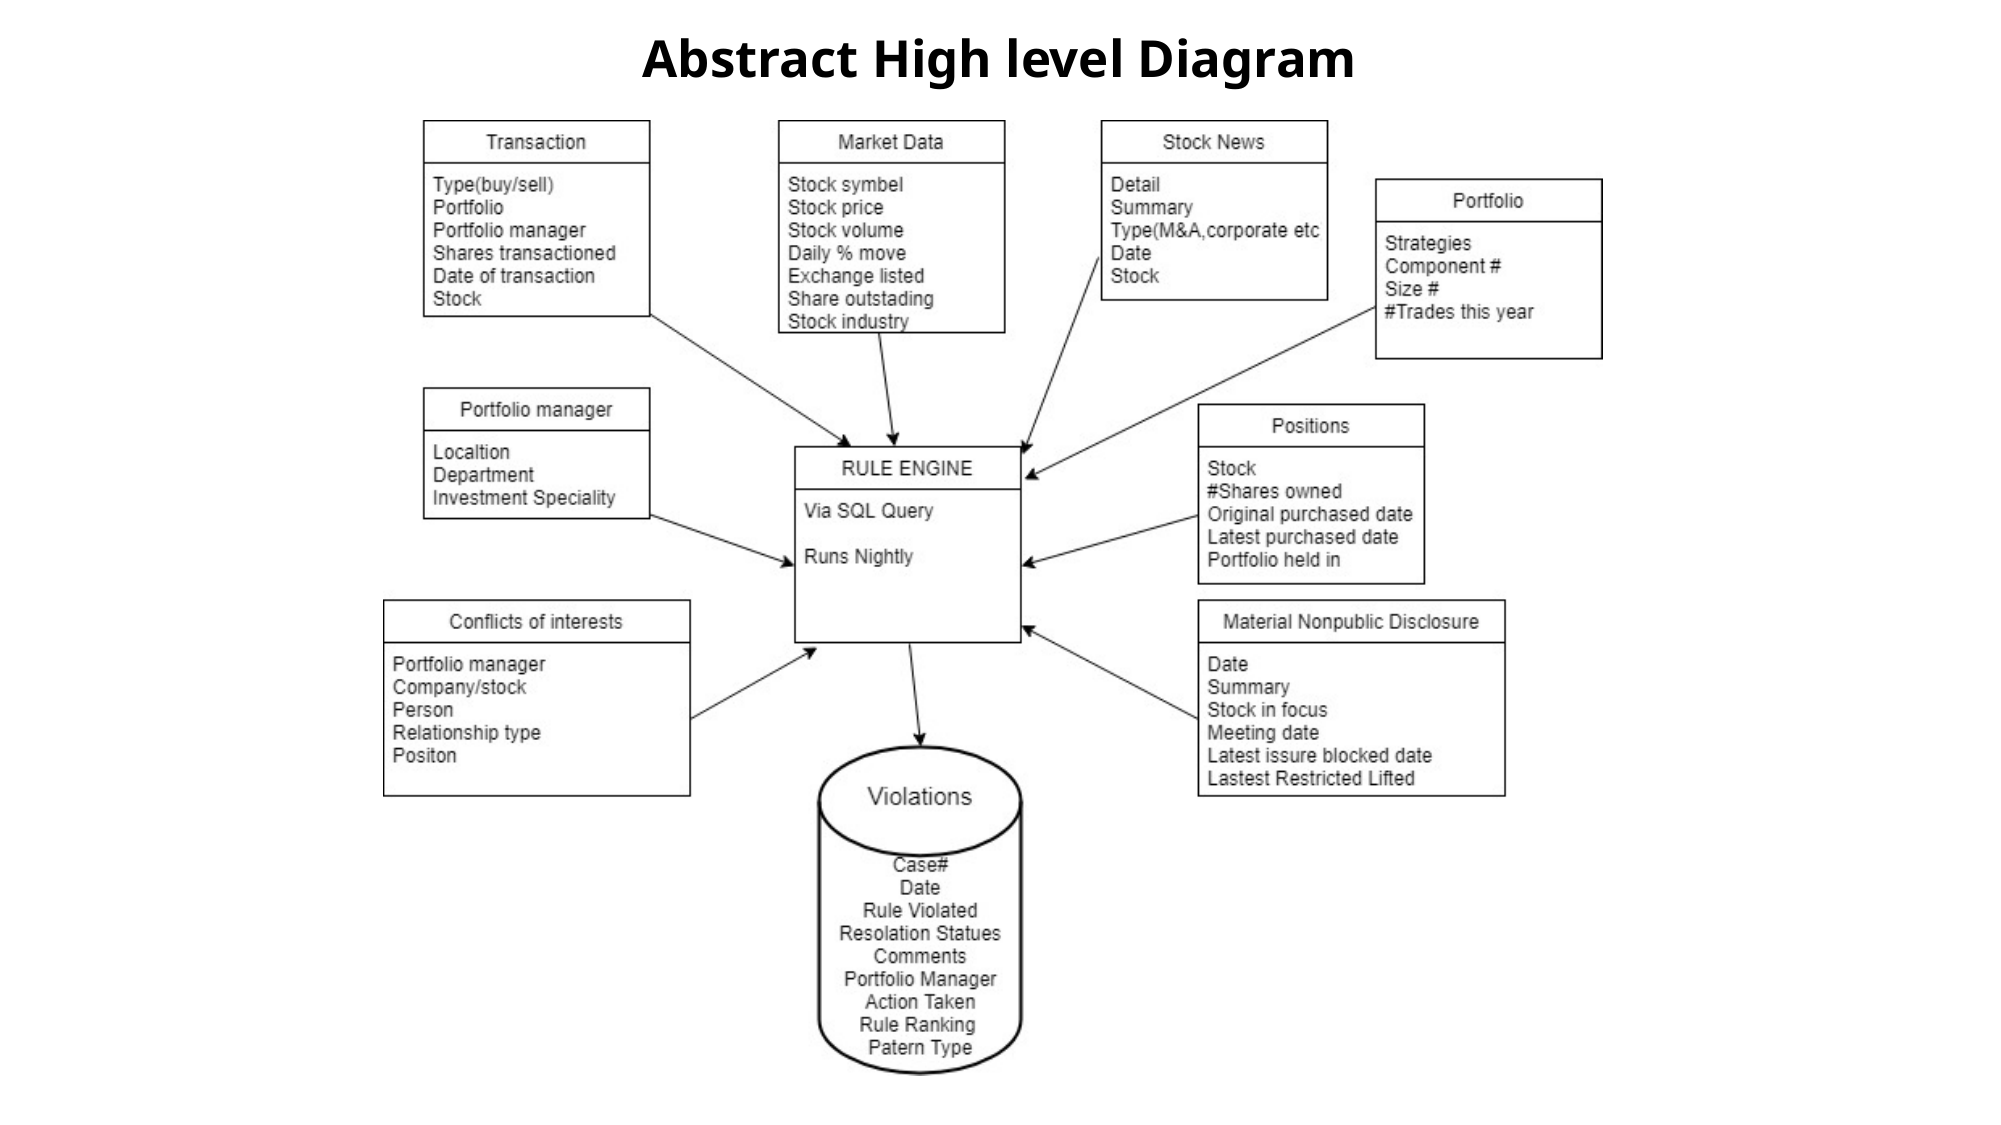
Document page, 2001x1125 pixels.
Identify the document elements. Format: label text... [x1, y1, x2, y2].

title Abstract High level Diagram [137, 25, 1863, 97]
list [383, 120, 1603, 1076]
